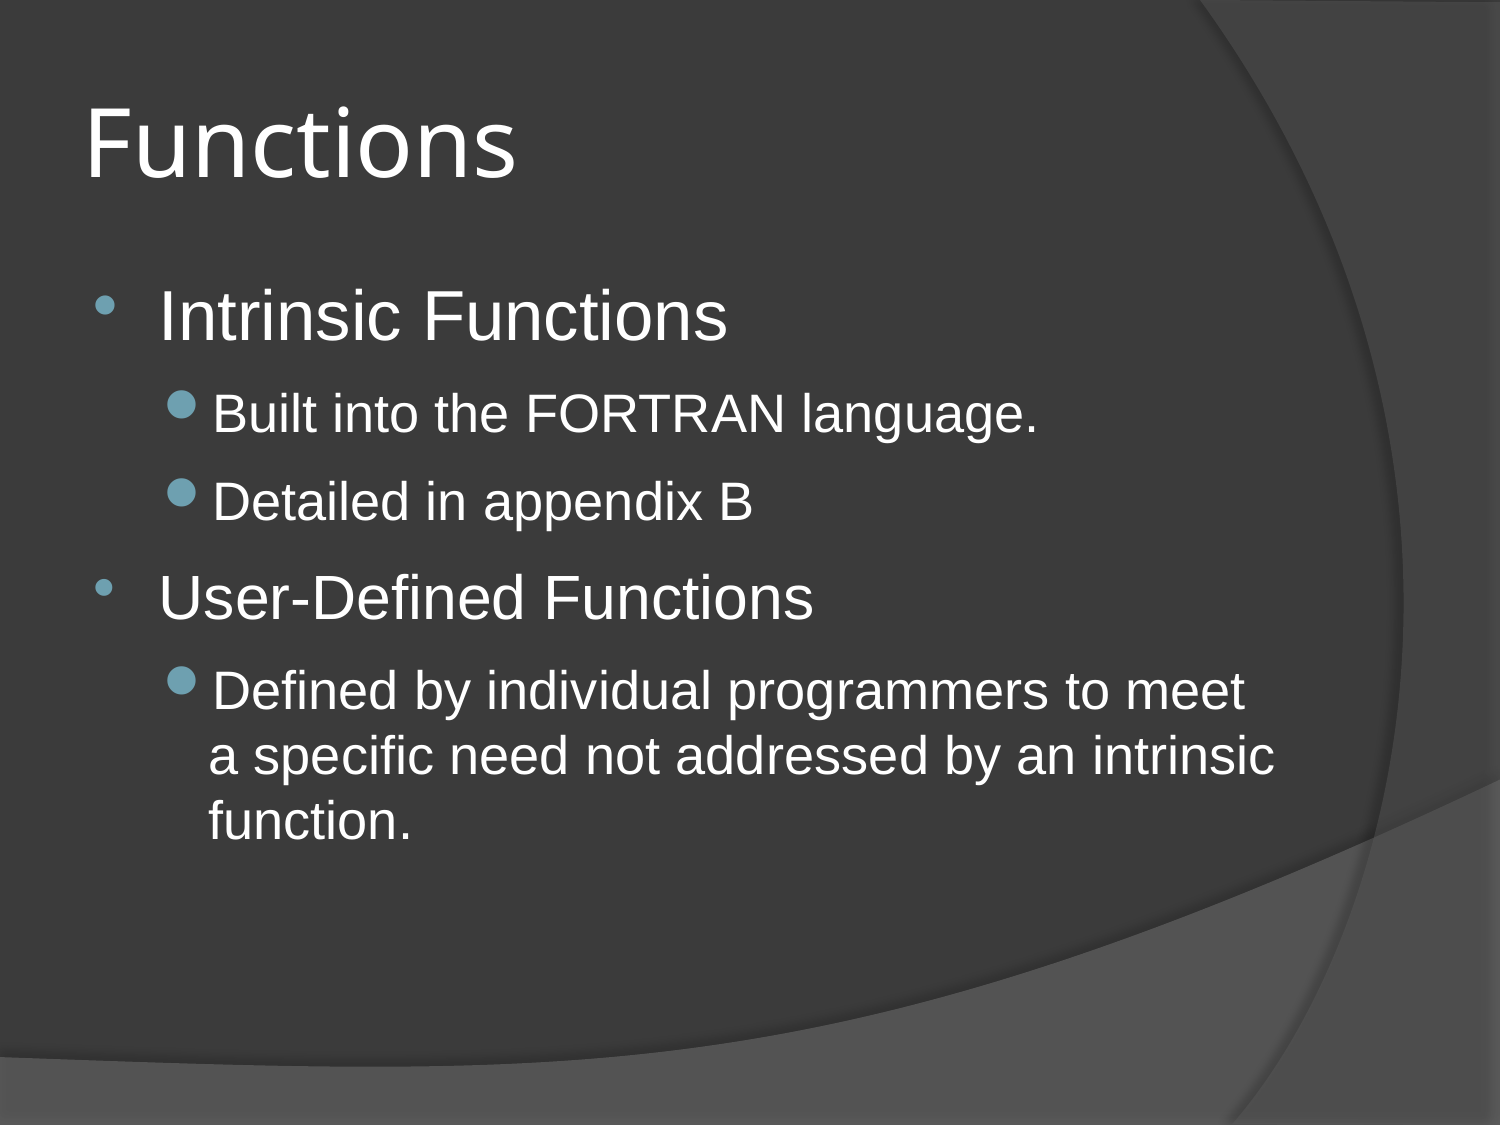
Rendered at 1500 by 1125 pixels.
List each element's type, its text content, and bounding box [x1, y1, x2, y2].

title Functions [75, 45, 1300, 233]
list Intrinsic Functions Built into the FORTRAN language. Detailed in appendix B User-Defined Functions Defined by individual programmers to meet a specific need not addressed by an intrinsic function. [75, 262, 1300, 1005]
